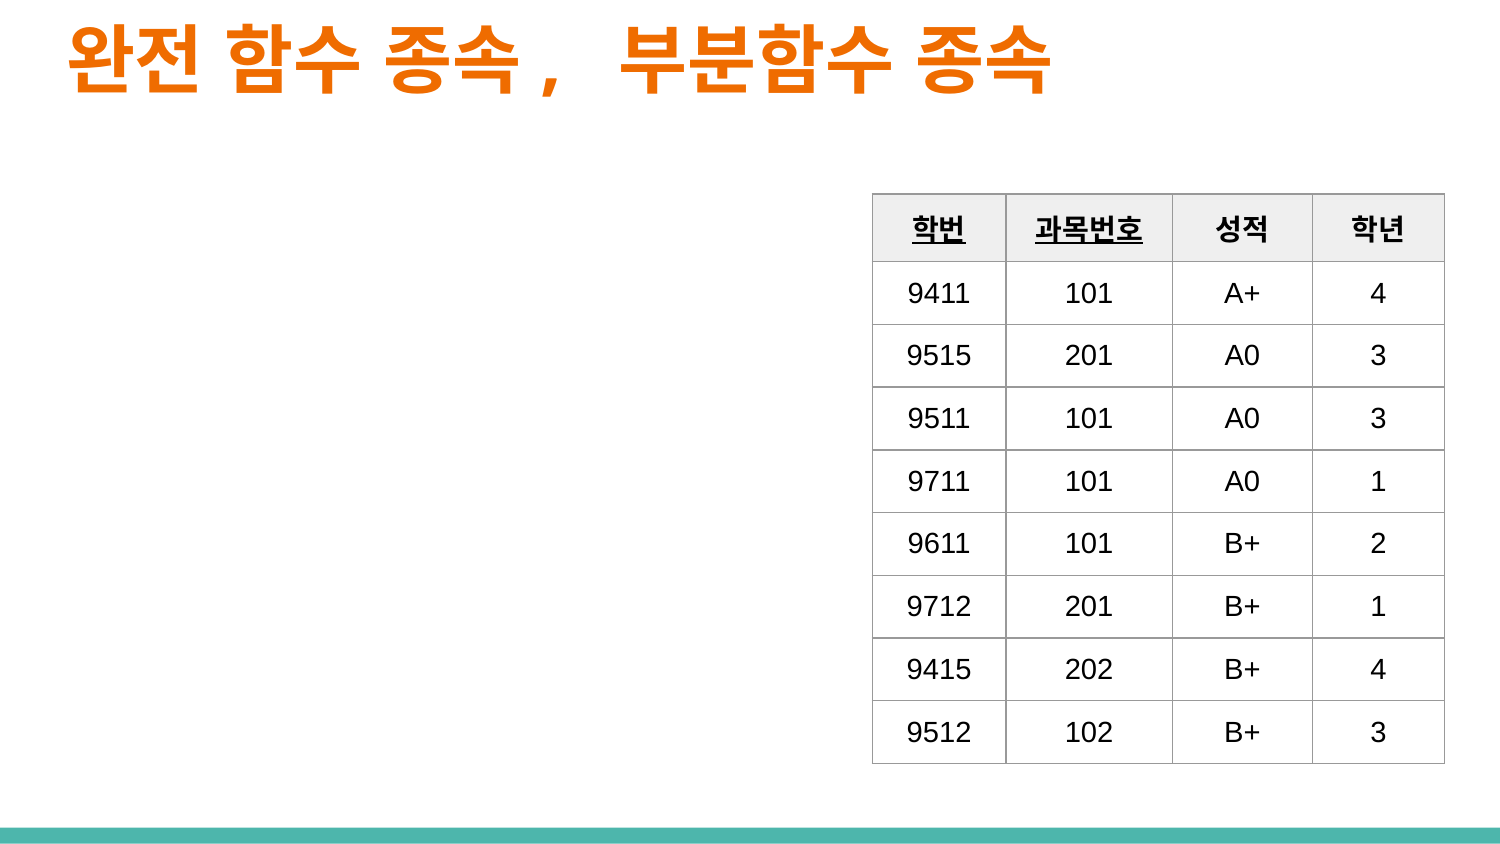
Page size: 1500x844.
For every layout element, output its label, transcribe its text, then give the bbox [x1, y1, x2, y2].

table_cell 1 [1313, 576, 1444, 637]
title 완전 함수 종속, 부분함수 종속 [51, 0, 1449, 114]
table_cell B+ [1173, 576, 1312, 637]
table_cell 102 [1007, 701, 1172, 763]
table_cell 101 [1007, 513, 1172, 575]
table_header 과목번호 [1007, 195, 1172, 261]
table_cell A0 [1173, 451, 1312, 512]
table_cell 201 [1007, 325, 1172, 386]
table_header 성적 [1173, 195, 1312, 261]
table_cell 9511 [873, 388, 1005, 449]
table_cell B+ [1173, 701, 1312, 763]
table_cell 2 [1313, 513, 1444, 575]
table_cell 9712 [873, 576, 1005, 637]
table_cell 9711 [873, 451, 1005, 512]
table_cell A0 [1173, 325, 1312, 386]
table_cell A+ [1173, 262, 1312, 324]
table_cell 9611 [873, 513, 1005, 575]
table_cell 202 [1007, 639, 1172, 700]
table_cell 101 [1007, 262, 1172, 324]
table_cell 3 [1313, 325, 1444, 386]
table_cell 3 [1313, 701, 1444, 763]
table_cell 9512 [873, 701, 1005, 763]
table_header 학년 [1313, 195, 1444, 261]
table_cell B+ [1173, 639, 1312, 700]
table_cell 9411 [873, 262, 1005, 324]
table_cell 201 [1007, 576, 1172, 637]
table_cell 3 [1313, 388, 1444, 449]
table_cell B+ [1173, 513, 1312, 575]
table_cell 1 [1313, 451, 1444, 512]
table_cell 101 [1007, 388, 1172, 449]
table_header 학번 [873, 195, 1005, 261]
table_cell 4 [1313, 262, 1444, 324]
table_cell A0 [1173, 388, 1312, 449]
table_cell 4 [1313, 639, 1444, 700]
table_cell 9415 [873, 639, 1005, 700]
table_cell 9515 [873, 325, 1005, 386]
table_cell 101 [1007, 451, 1172, 512]
